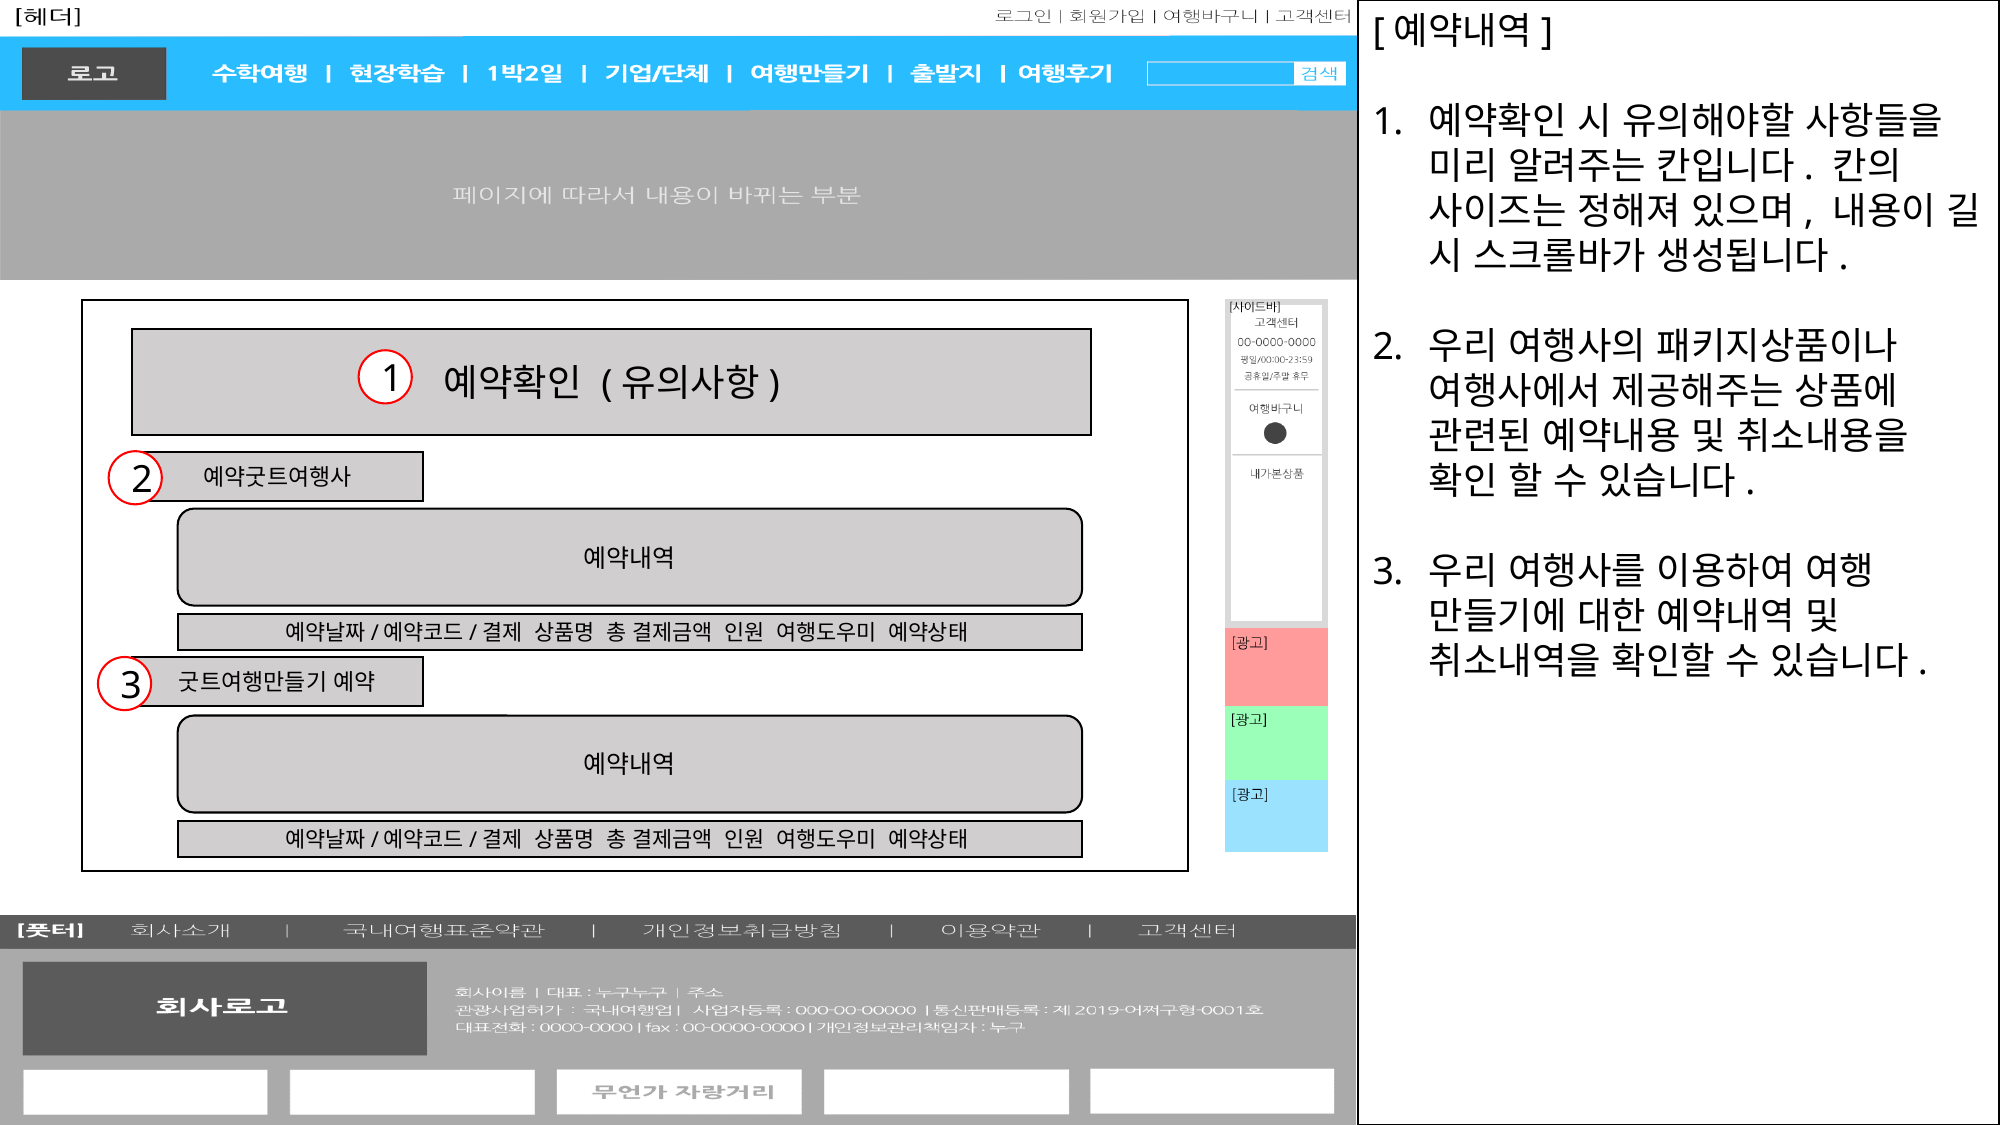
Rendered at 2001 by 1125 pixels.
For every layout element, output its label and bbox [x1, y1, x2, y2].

text_box [0, 0, 1999, 1125]
